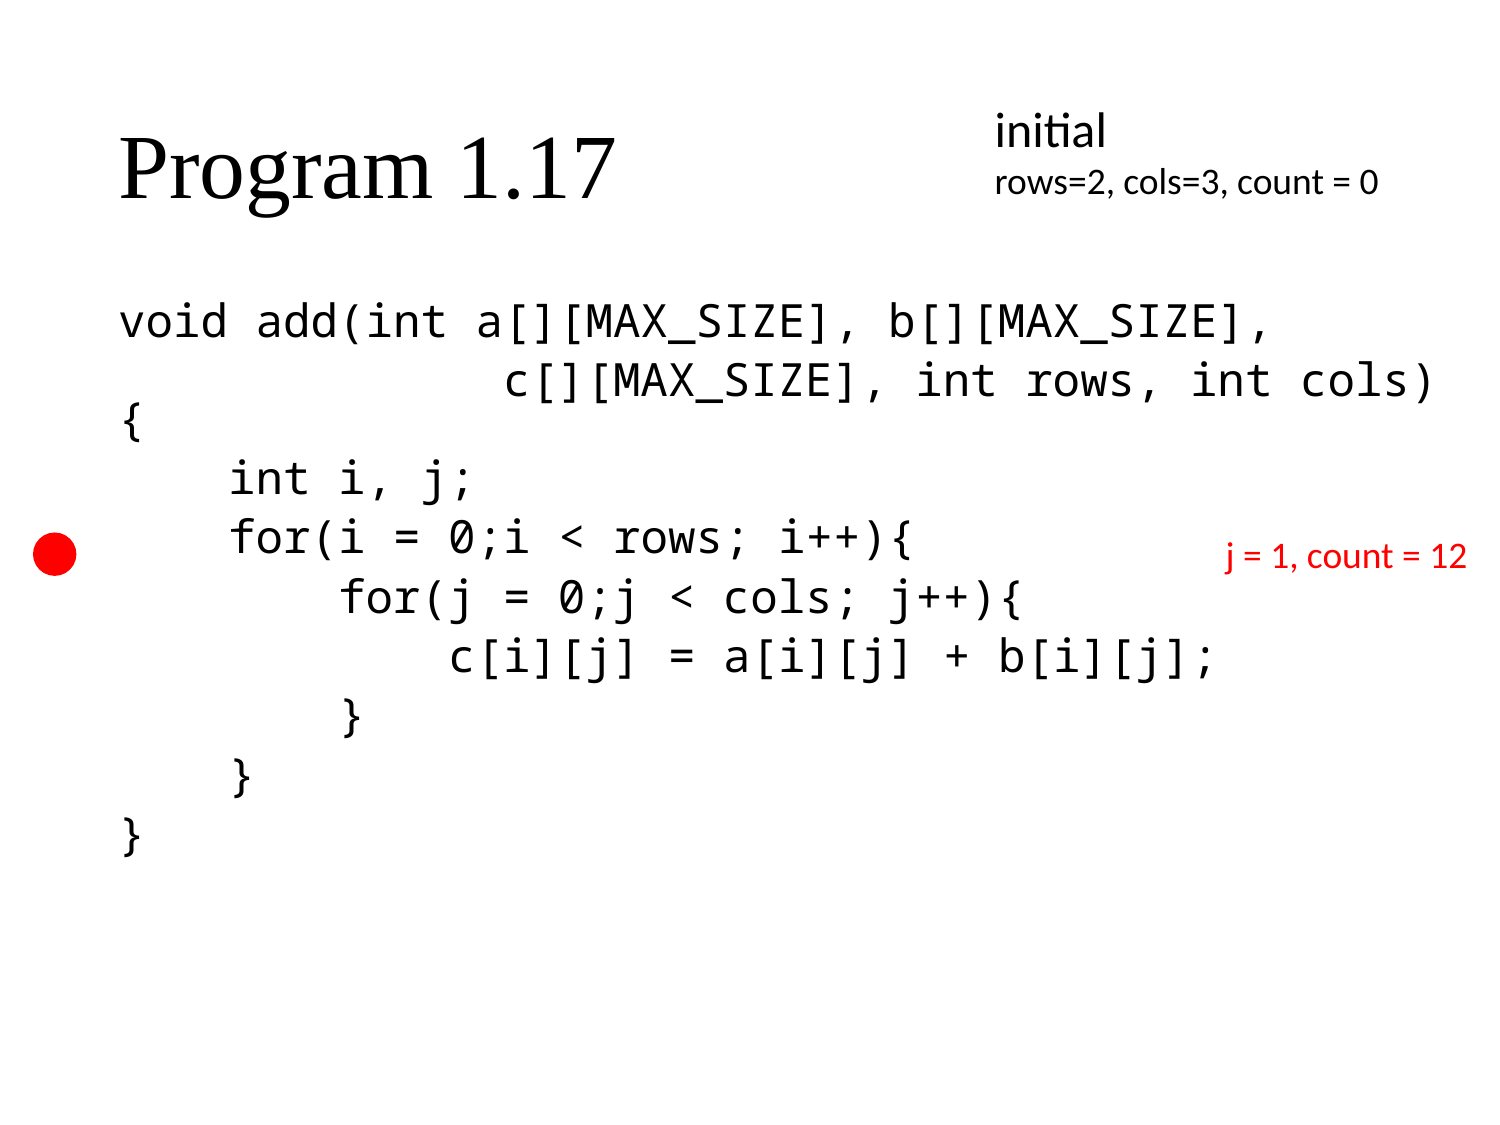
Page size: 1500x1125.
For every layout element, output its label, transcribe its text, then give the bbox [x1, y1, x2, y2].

text_box j = 1, count = 12 [1210, 523, 1483, 584]
list void add(int a[][MAX_SIZE], b[][MAX_SIZE], c[][MAX_SIZE], int rows, int cols) { int i, j; for(i = 0;i < rows; i++){ for(j = 0;j < cols; j++){ c[i][j] = a[i][j] + b[i][j]; } } } [103, 299, 1500, 1125]
title Program 1.17 [103, 59, 1397, 278]
text_box initial rows=2, cols=3, count = 0 [979, 90, 1394, 210]
text_box [32, 532, 77, 576]
